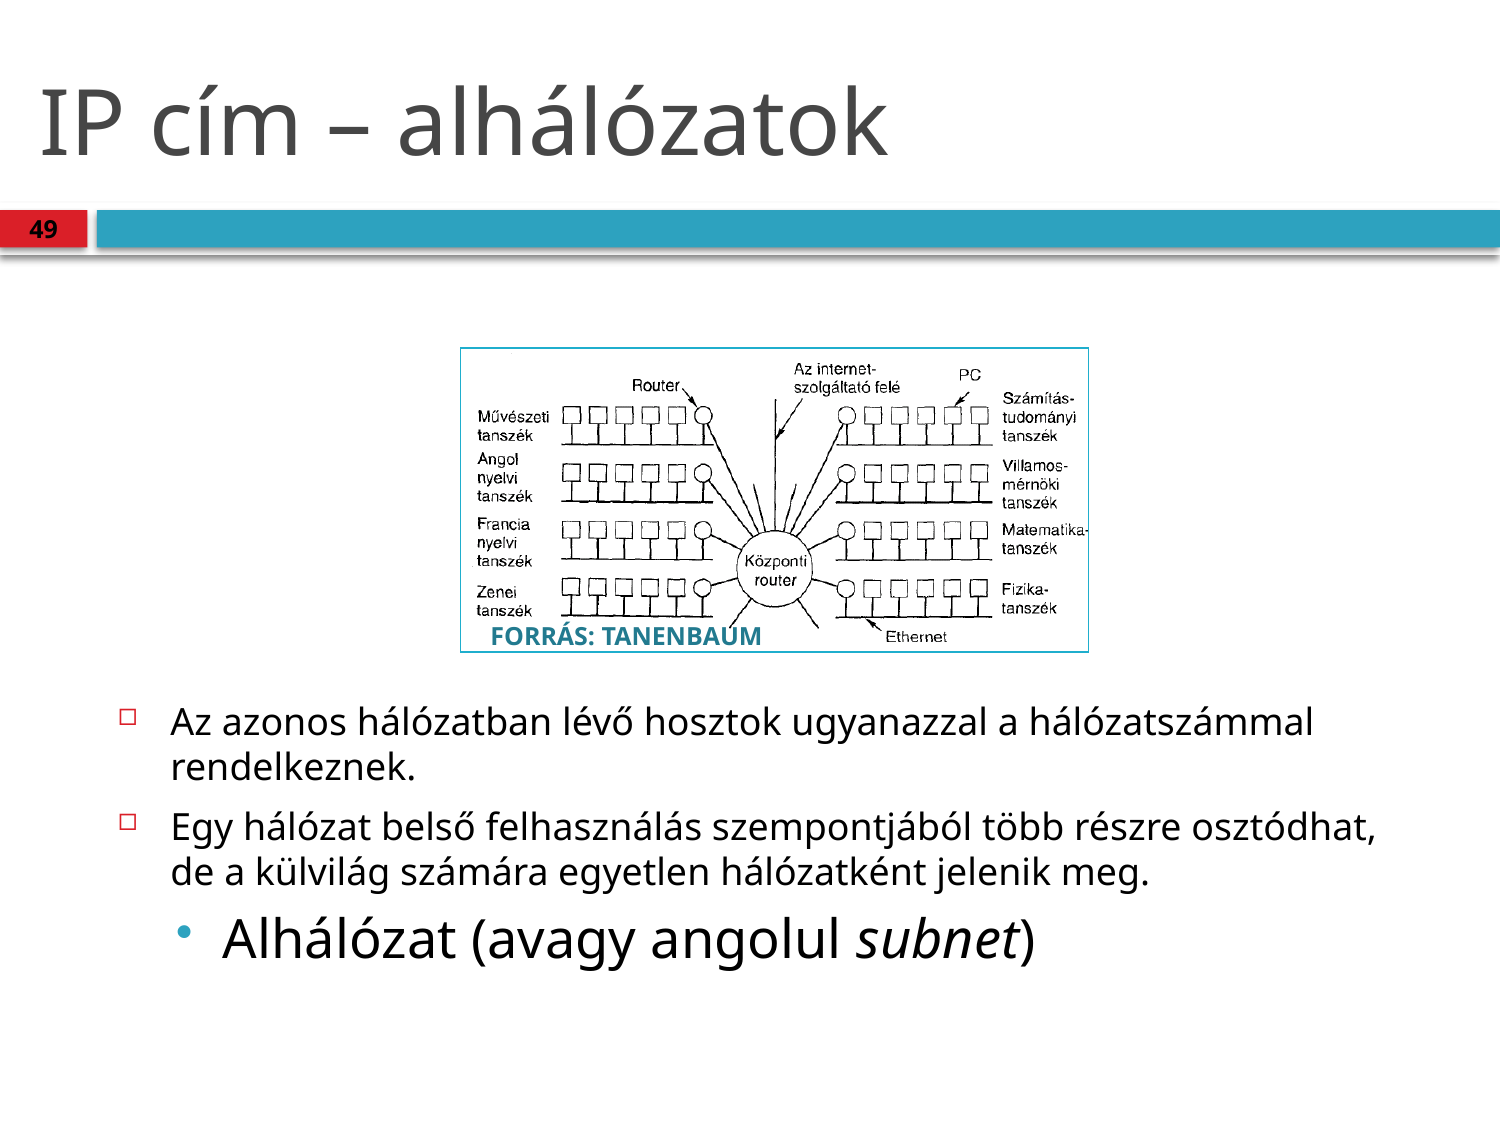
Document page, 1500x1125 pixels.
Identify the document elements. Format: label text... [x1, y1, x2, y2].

list Az azonos hálózatban lévő hosztok ugyanazzal a hálózatszámmal rendelkeznek. Egy hálózat belső felhasználás szempontjából több részre osztódhat, de a külvilág számára egyetlen hálózatként jelenik meg. Alhálózat (avagy angolul subnet) [103, 690, 1446, 938]
title IP cím – alhálózatok [24, 37, 1475, 200]
slide_number 49 [0, 206, 88, 257]
picture [461, 348, 1088, 652]
